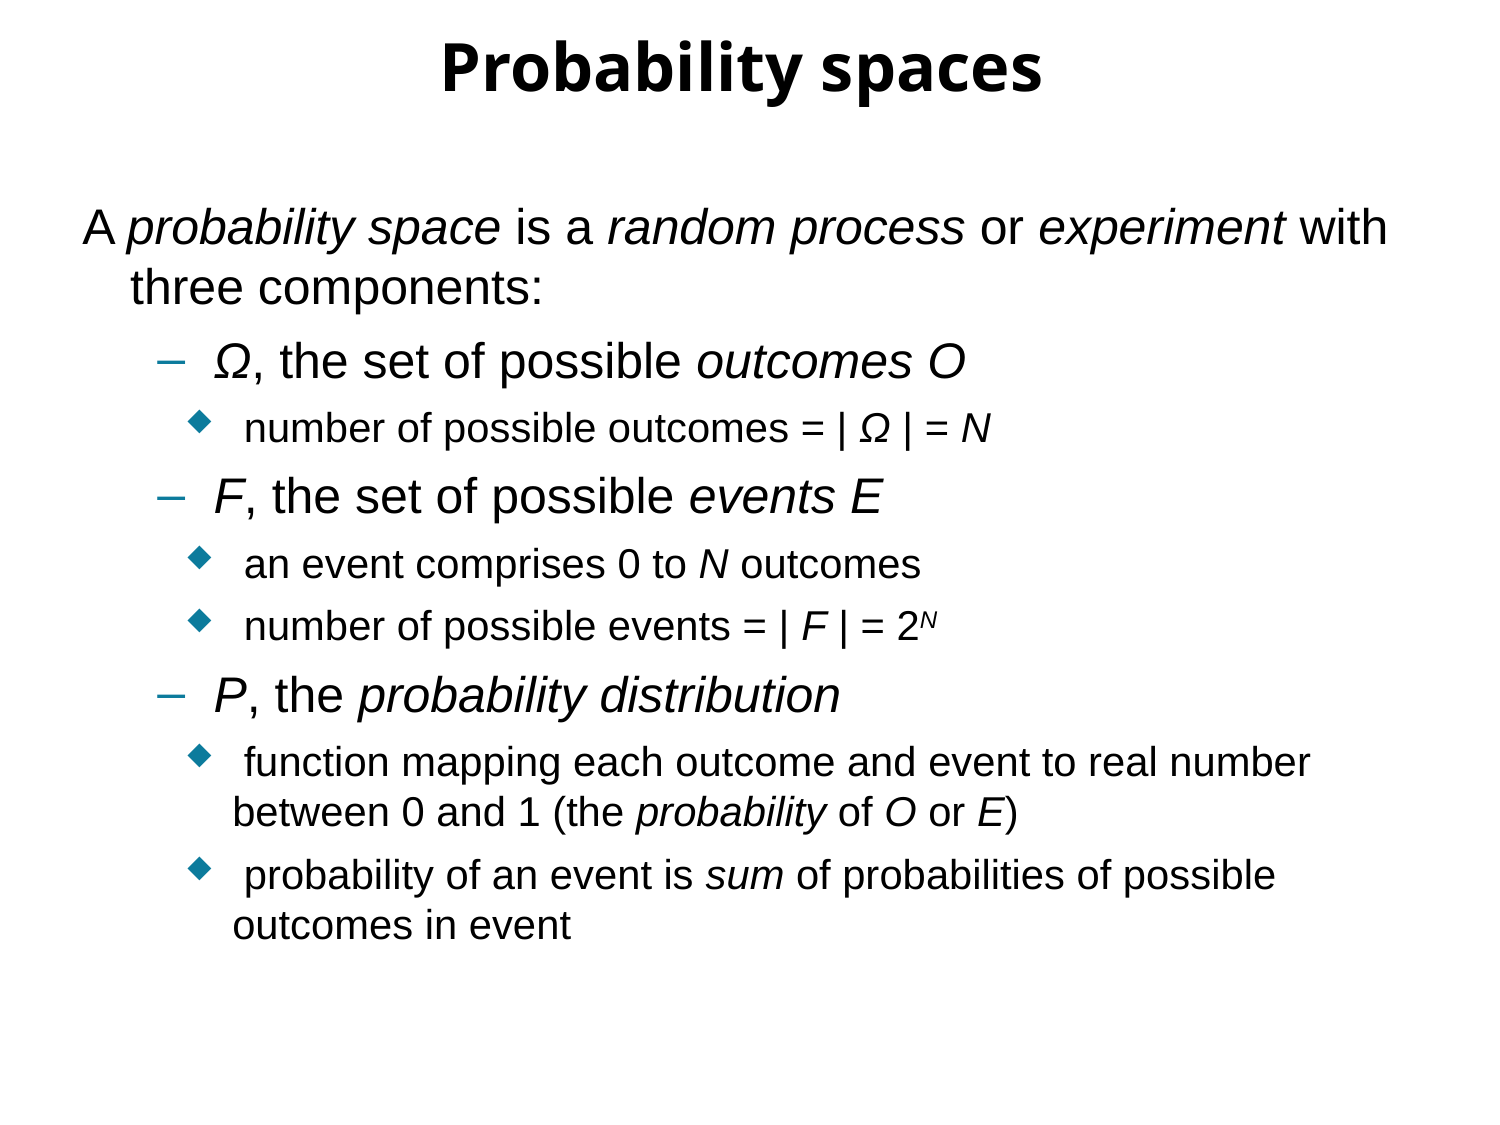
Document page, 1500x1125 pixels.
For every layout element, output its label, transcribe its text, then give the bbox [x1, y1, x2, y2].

title Probability spaces [61, 24, 1422, 113]
list A probability space is a random process or experiment with three components: Ω, the set of possible outcomes O number of possible outcomes = | Ω | = N F, the set of possible events E an event comprises 0 to N outcomes number of possible events = | F | = 2N P, the probability distribution function mapping each outcome and event to real number between 0 and 1 (the probability of O or E) probability of an event is sum of probabilities of possible outcomes in event [66, 186, 1433, 1038]
